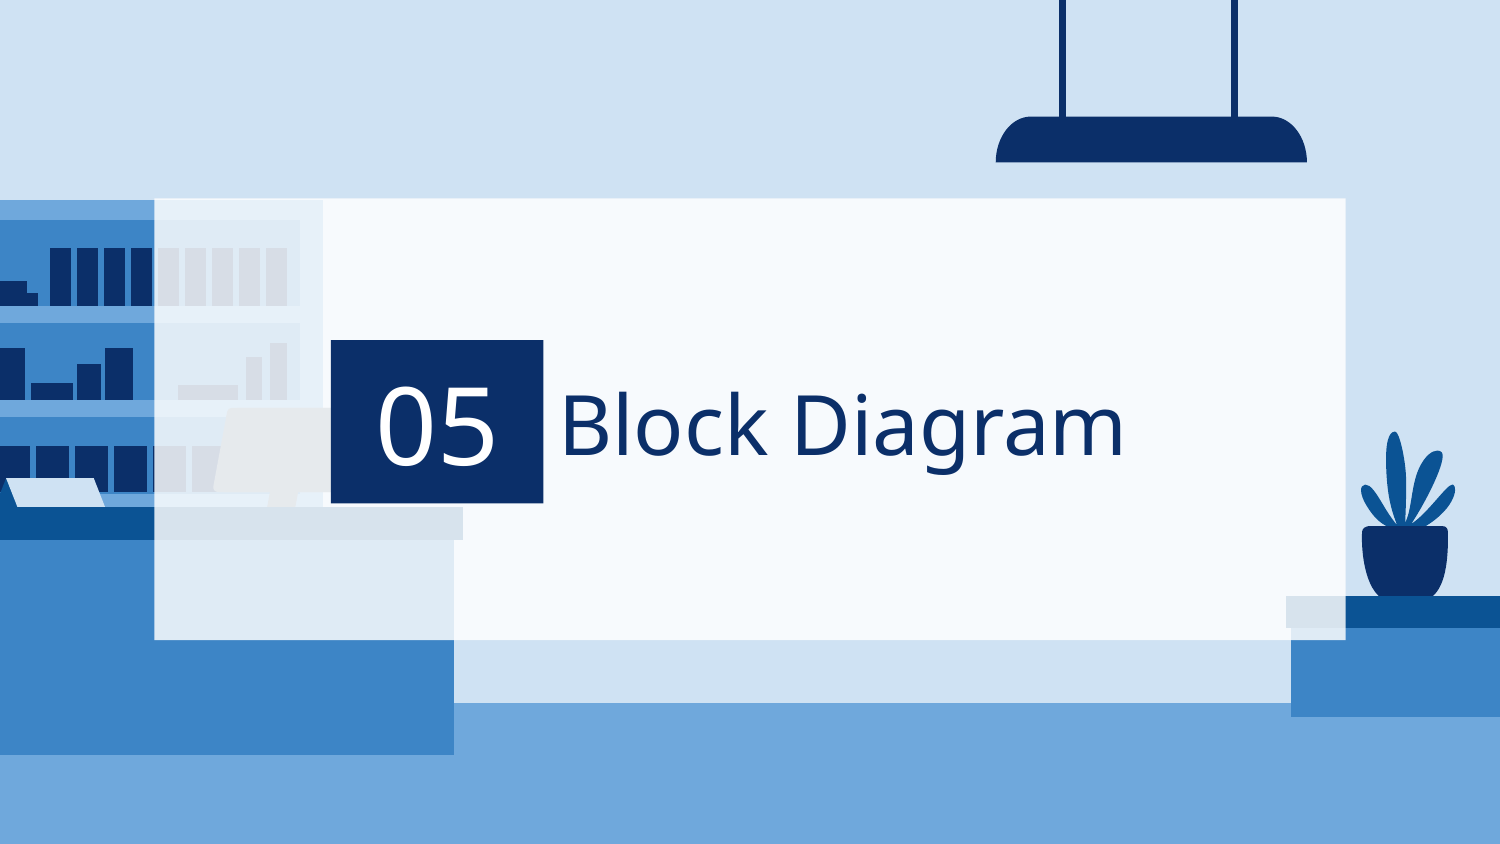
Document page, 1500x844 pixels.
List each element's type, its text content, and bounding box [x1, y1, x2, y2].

title Block Diagram [544, 352, 1375, 491]
text_box [154, 198, 1346, 641]
title 05 [330, 340, 544, 504]
